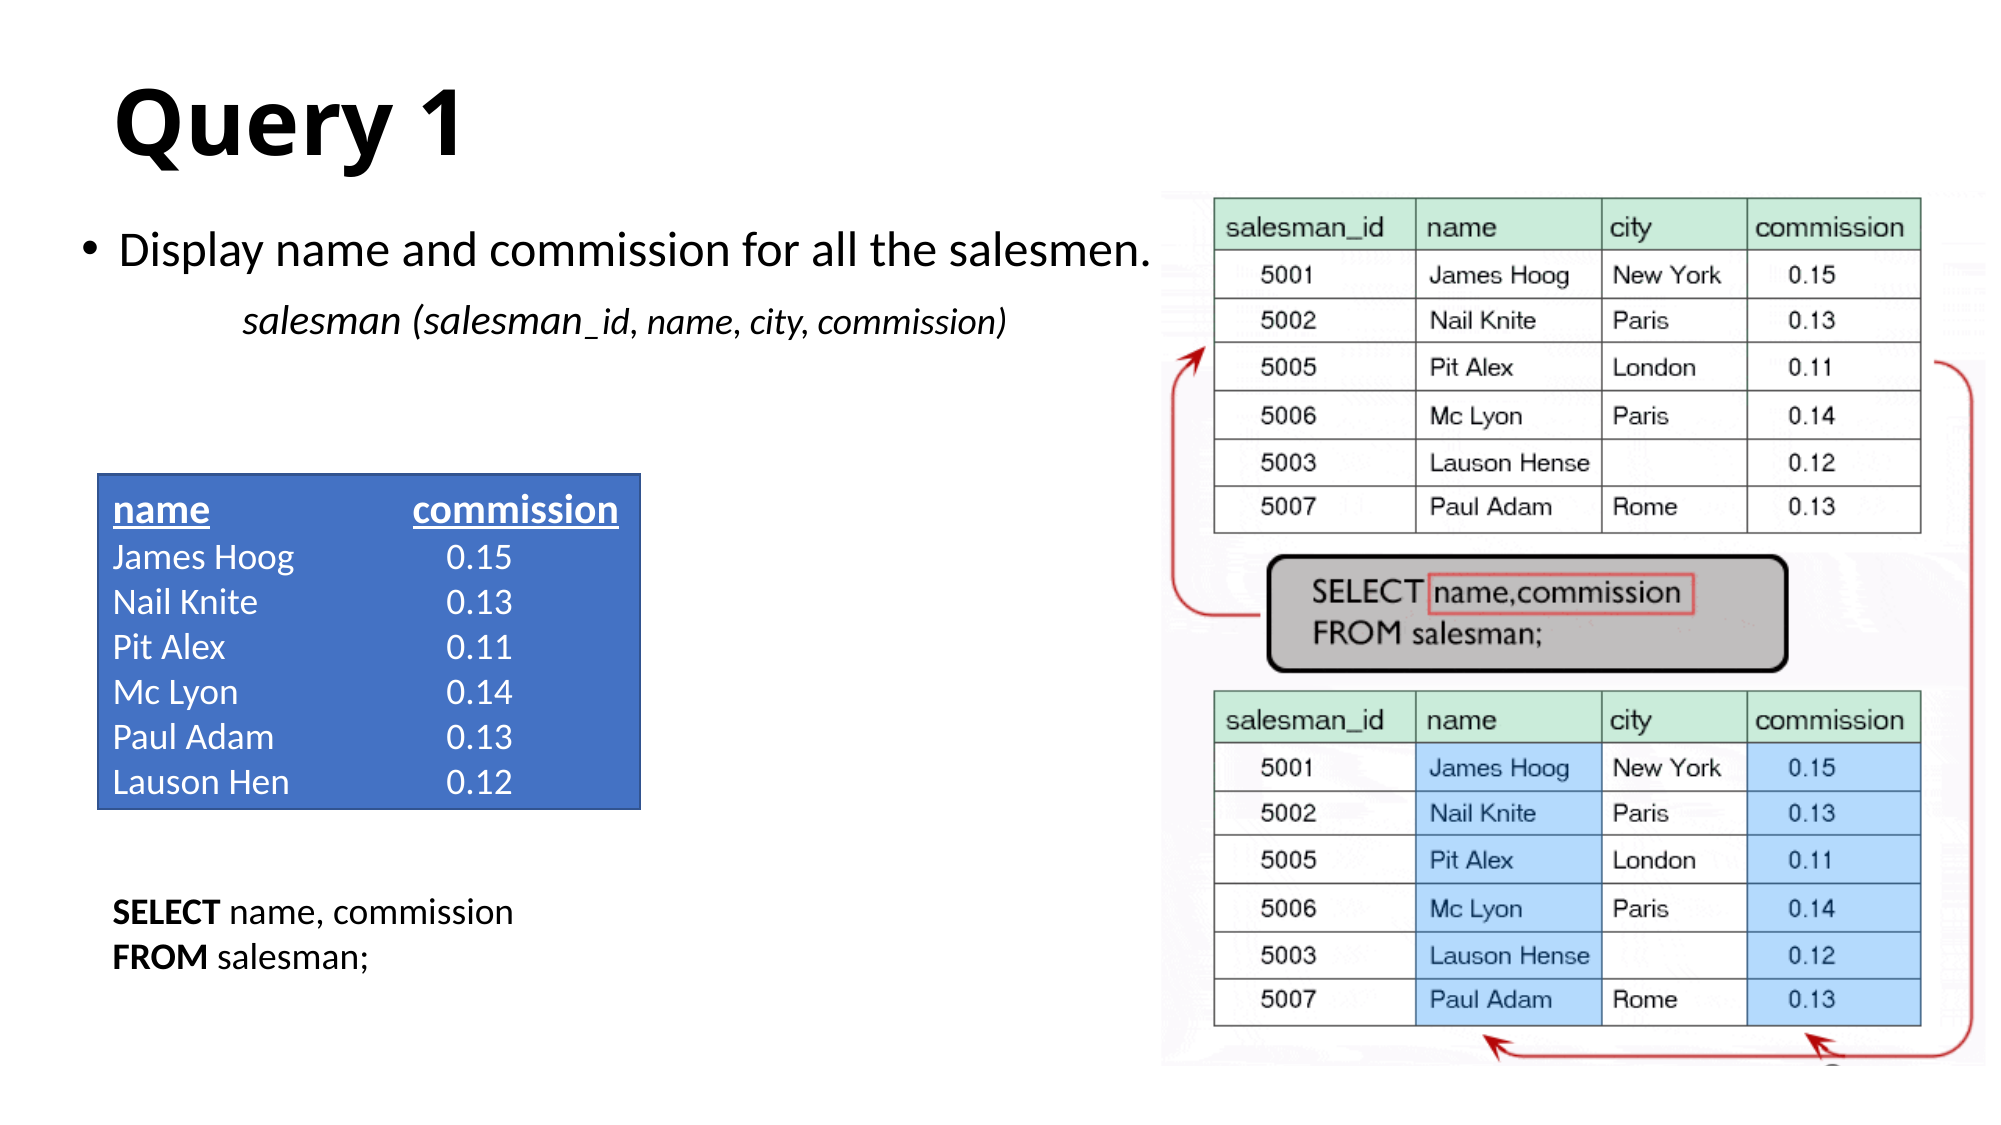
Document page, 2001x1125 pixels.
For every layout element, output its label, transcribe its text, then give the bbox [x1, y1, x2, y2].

text_box SELECT name, commission FROM salesman; [97, 879, 579, 985]
picture [1161, 191, 1986, 1066]
text_box name commission James Hoog 0.15 Nail Knite 0.13 Pit Alex 0.11 Mc Lyon 0.14 Paul Adam 0.13 Lauson Hen 0.12 [97, 473, 641, 810]
title Query 1 [97, 59, 1823, 192]
list Display name and commission for all the salesmen. salesman (salesman_id, name, city, commission) [66, 216, 1161, 394]
